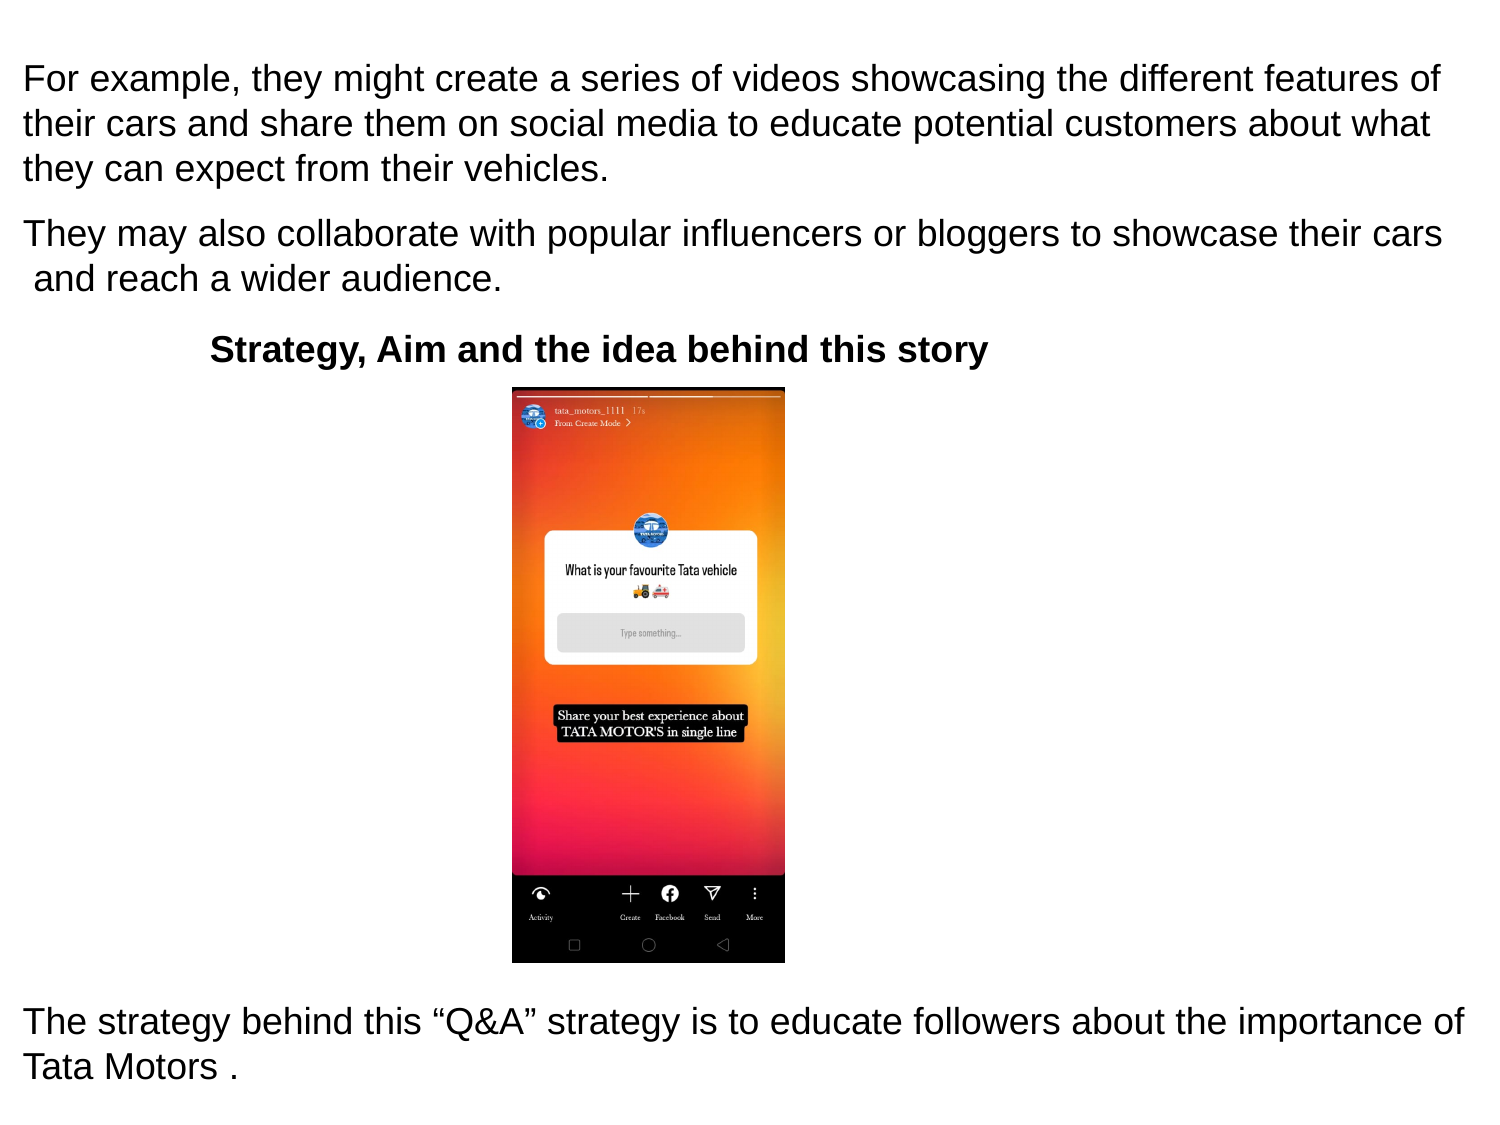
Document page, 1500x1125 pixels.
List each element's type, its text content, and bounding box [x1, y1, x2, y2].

text_box The strategy behind this “Q&A” strategy is to educate followers about the importance of Tata Motors . [7, 764, 1481, 1095]
text_box For example, they might create a series of videos showcasing the different features of their cars and share them on social media to educate potential customers about what they can expect from their vehicles. They may also collaborate with popular influencers or bloggers to showcase their cars and reach a wider audience. [7, 1, 1468, 352]
picture [512, 387, 785, 963]
text_box Strategy, Aim and the idea behind this story [5, 2, 1005, 422]
